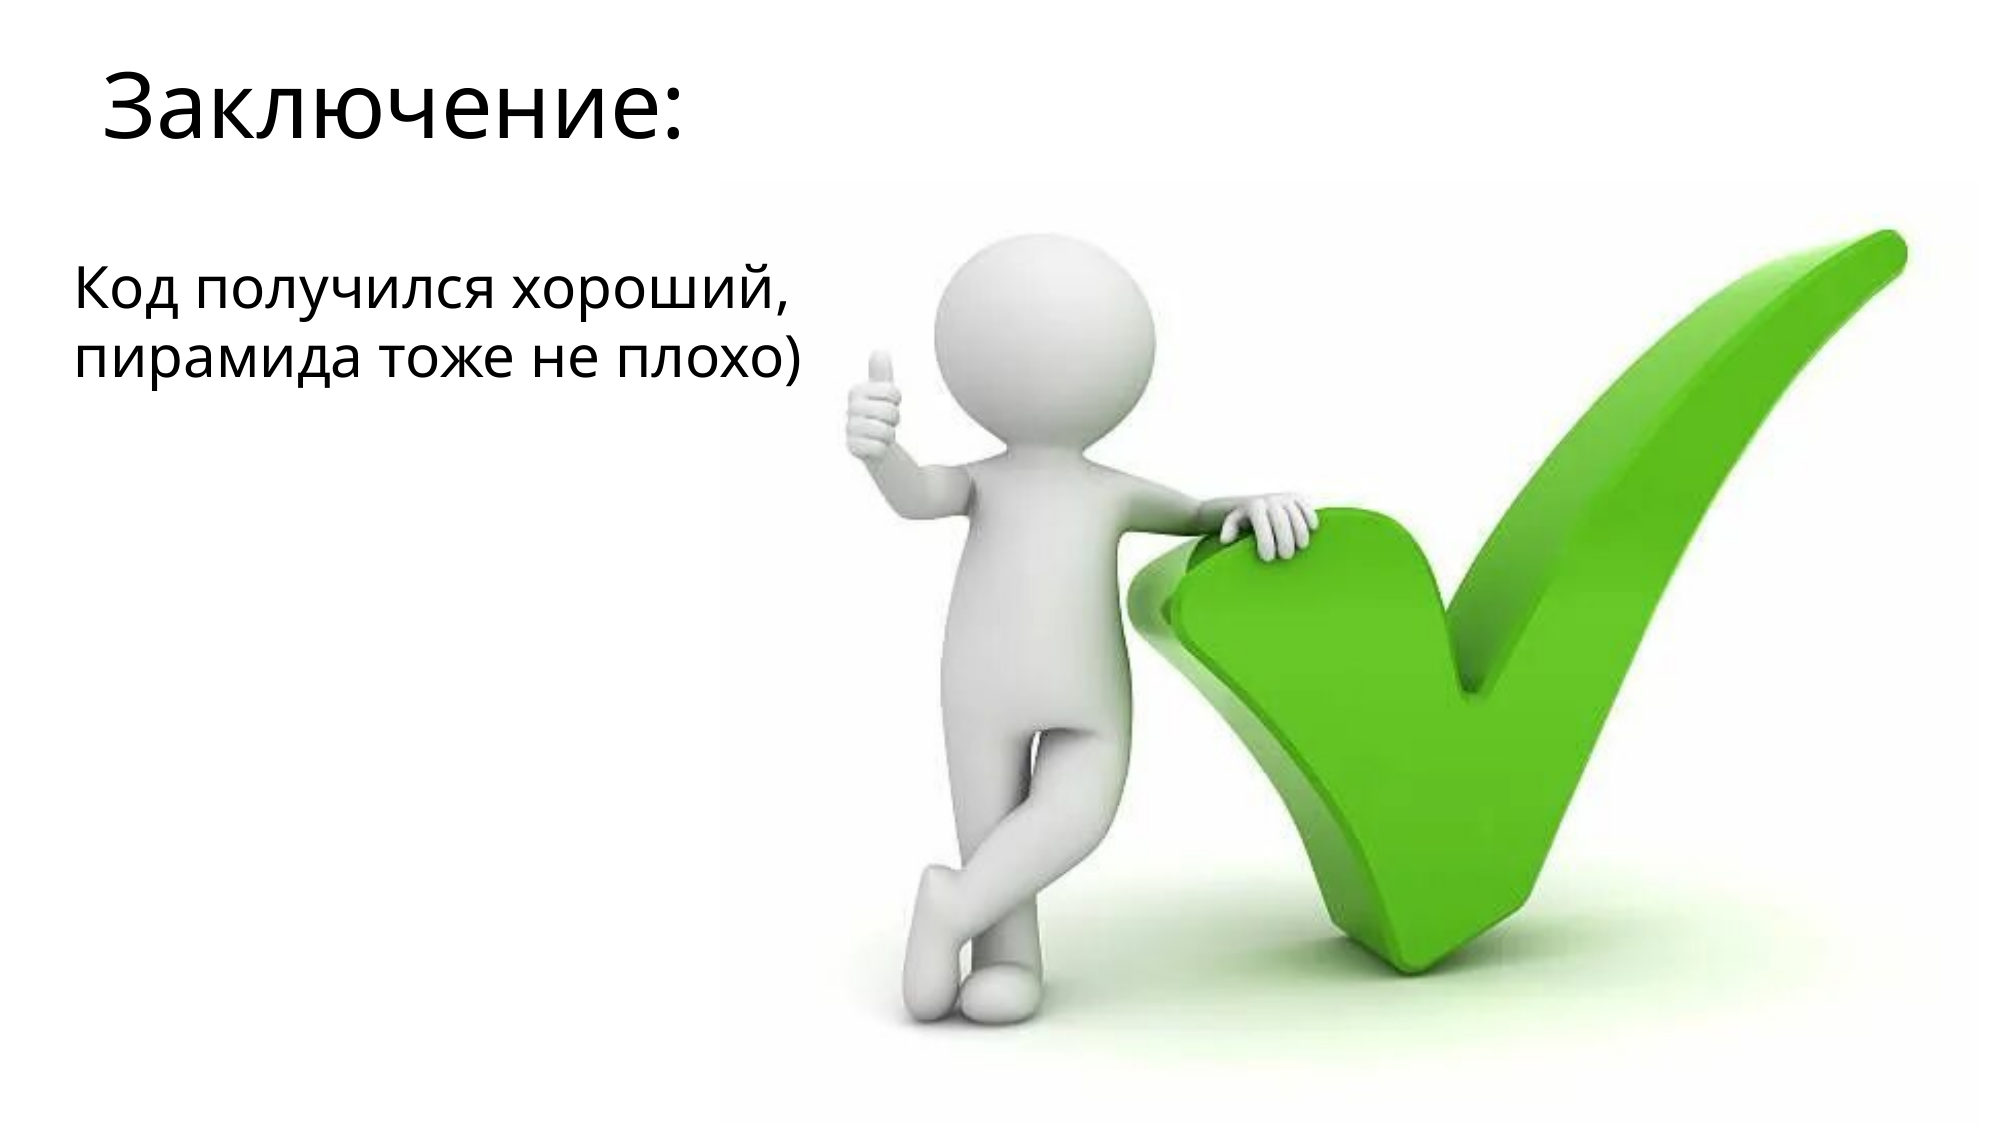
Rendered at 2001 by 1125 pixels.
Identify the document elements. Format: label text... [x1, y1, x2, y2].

title Заключение: [87, 0, 1813, 218]
picture [721, 180, 1981, 1125]
text_box Код получился хороший, пирамида тоже не плохо) [59, 242, 721, 397]
